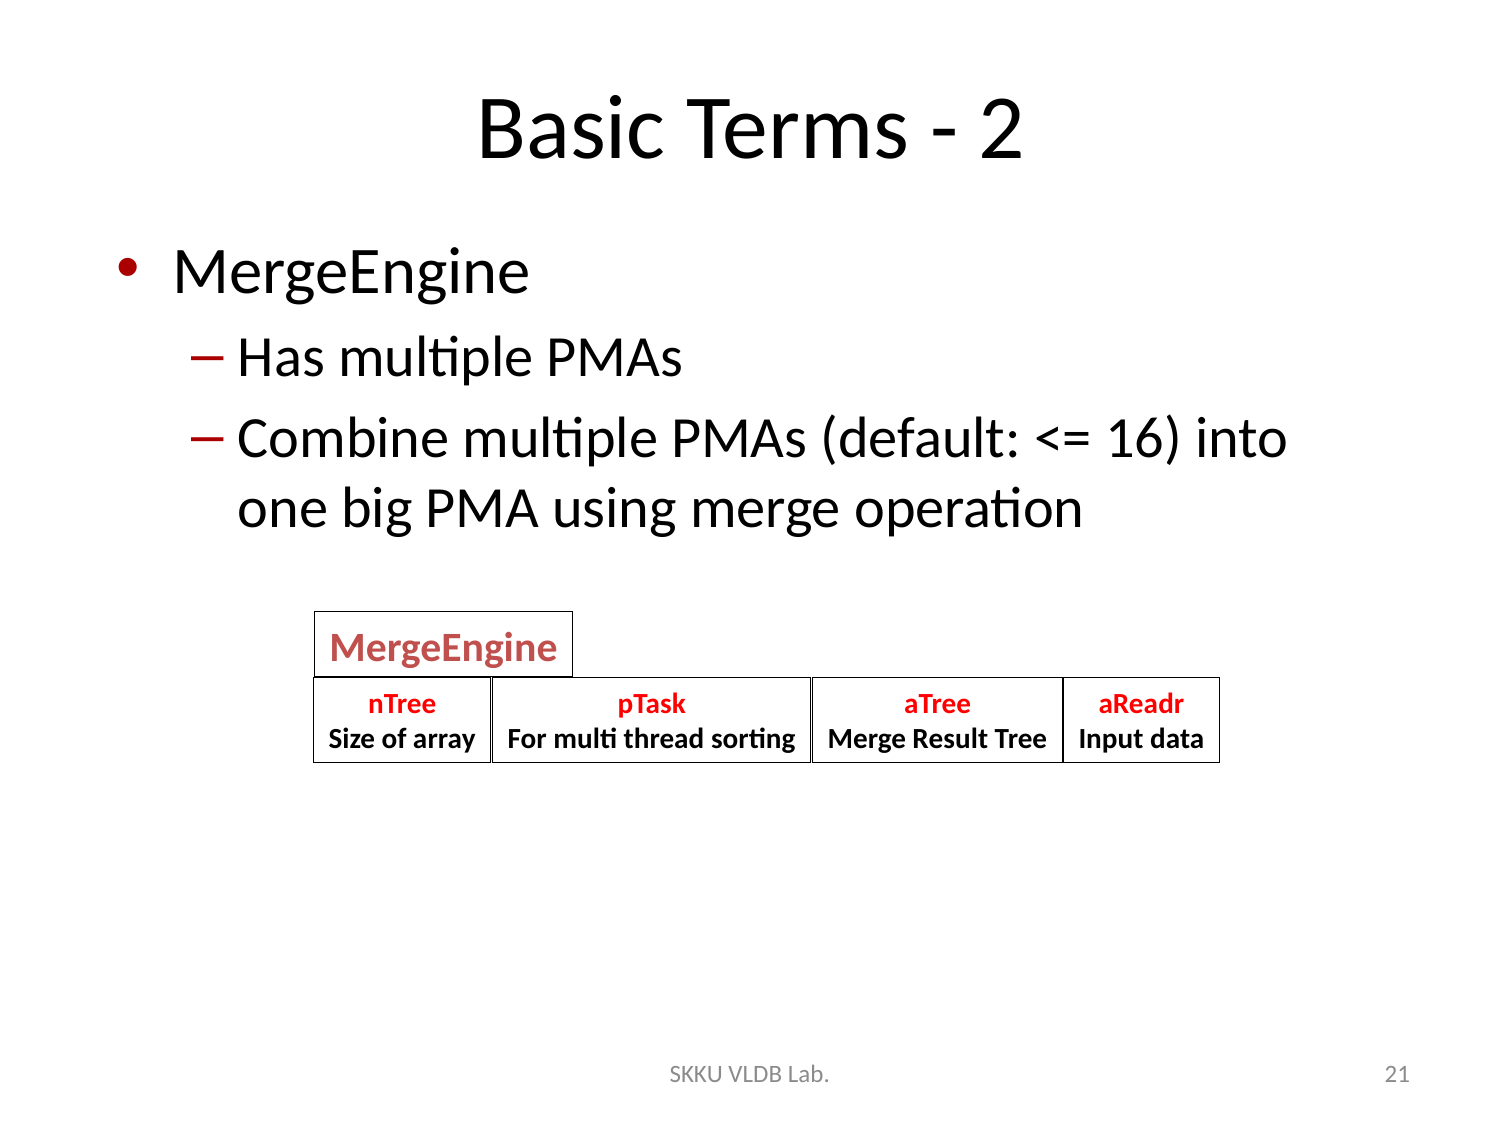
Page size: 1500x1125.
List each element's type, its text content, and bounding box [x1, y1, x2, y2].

footer SKKU VLDB Lab. [512, 1042, 988, 1103]
text_box pTask For multi thread sorting [492, 677, 811, 763]
list MergeEngine Has multiple PMAs Combine multiple PMAs (default: <= 16) into one big PMA using merge operation [101, 218, 1402, 1005]
text_box nTree Size of array [313, 677, 491, 763]
text_box aReadr Input data [1063, 677, 1220, 763]
text_box aTree Merge Result Tree [812, 677, 1063, 763]
slide_number 21 [1074, 1042, 1425, 1103]
title Basic Terms - 2 [101, 45, 1402, 198]
text_box MergeEngine [314, 611, 573, 677]
